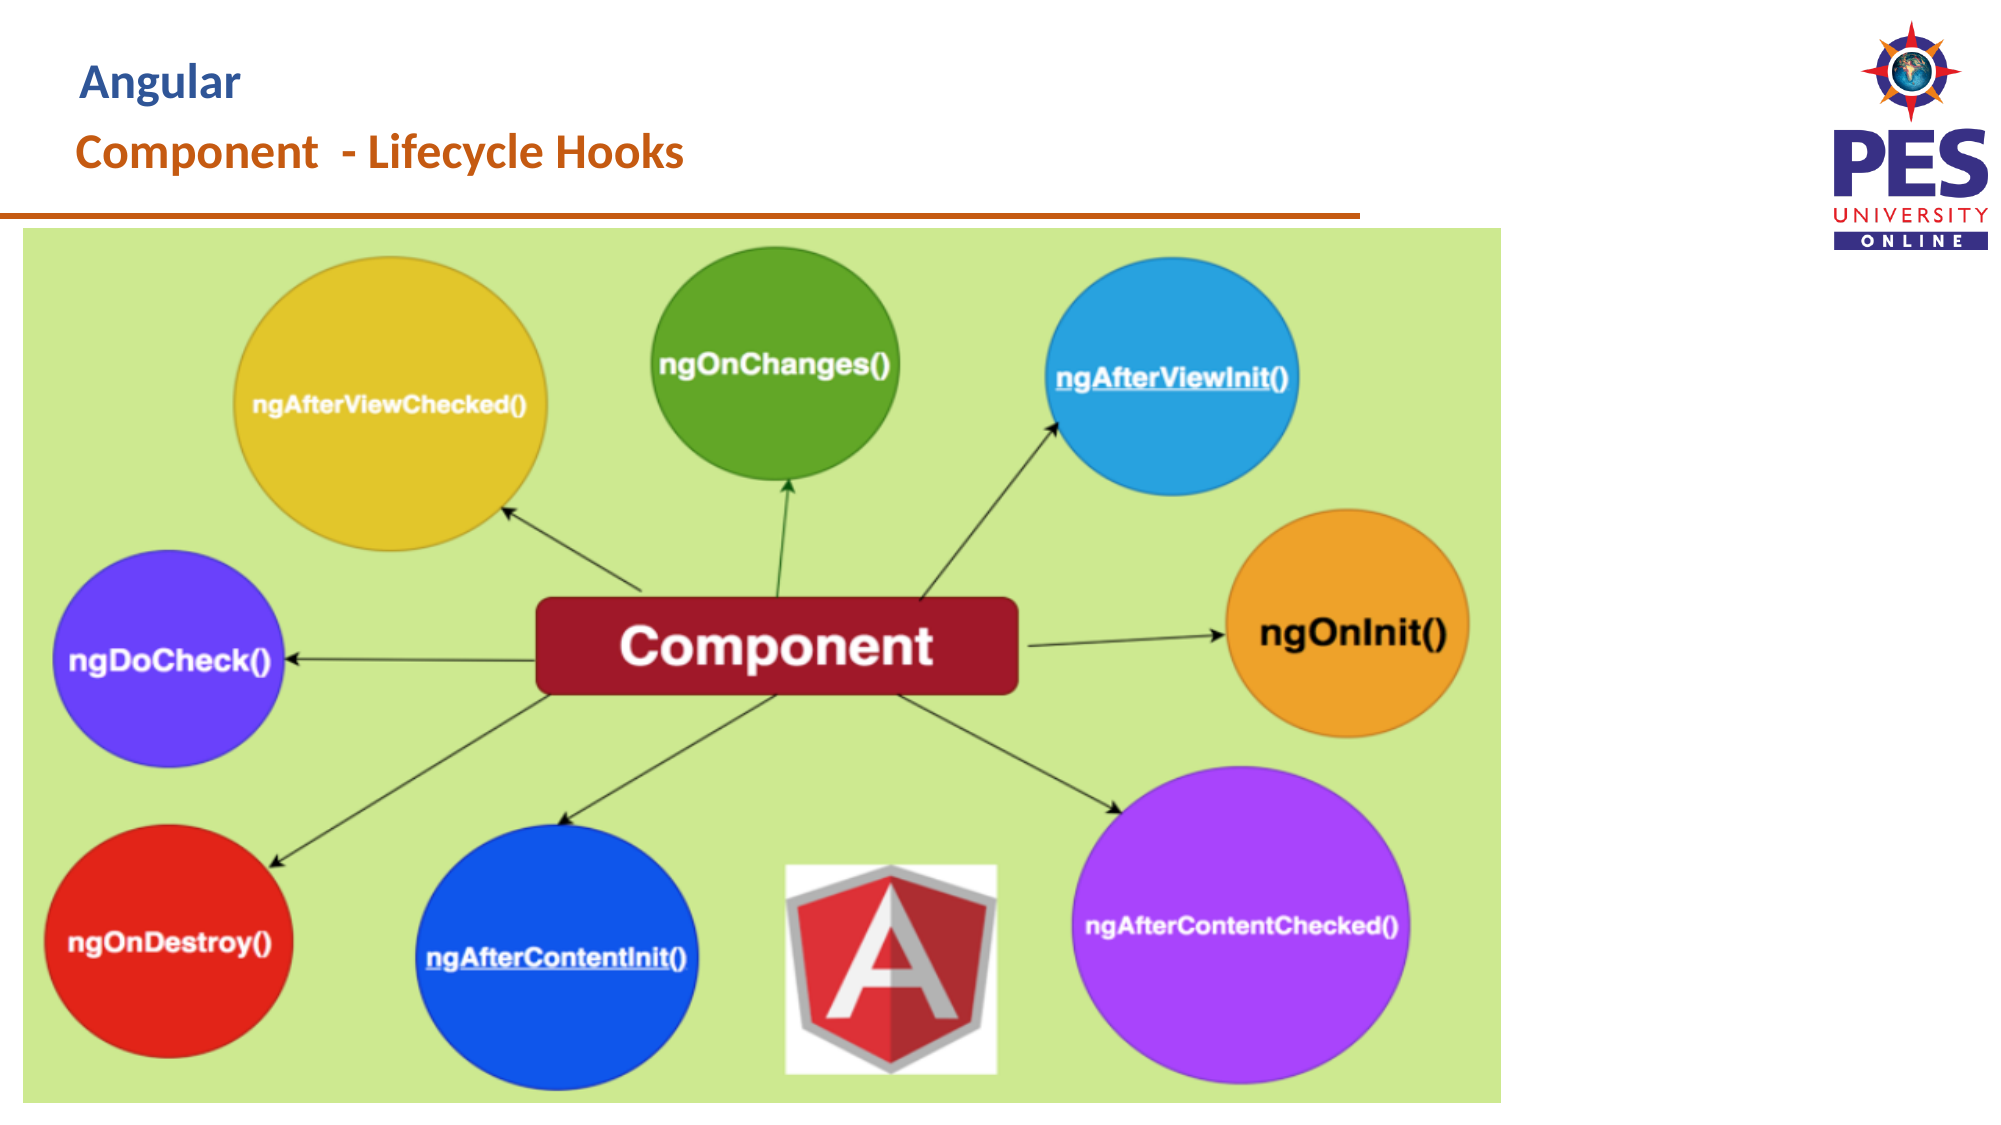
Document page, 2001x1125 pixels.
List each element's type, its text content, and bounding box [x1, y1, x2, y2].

picture [1834, 20, 1988, 250]
text_box Angular [64, 41, 1295, 117]
picture [23, 228, 1501, 1103]
text_box Component - Lifecycle Hooks [60, 106, 1374, 186]
